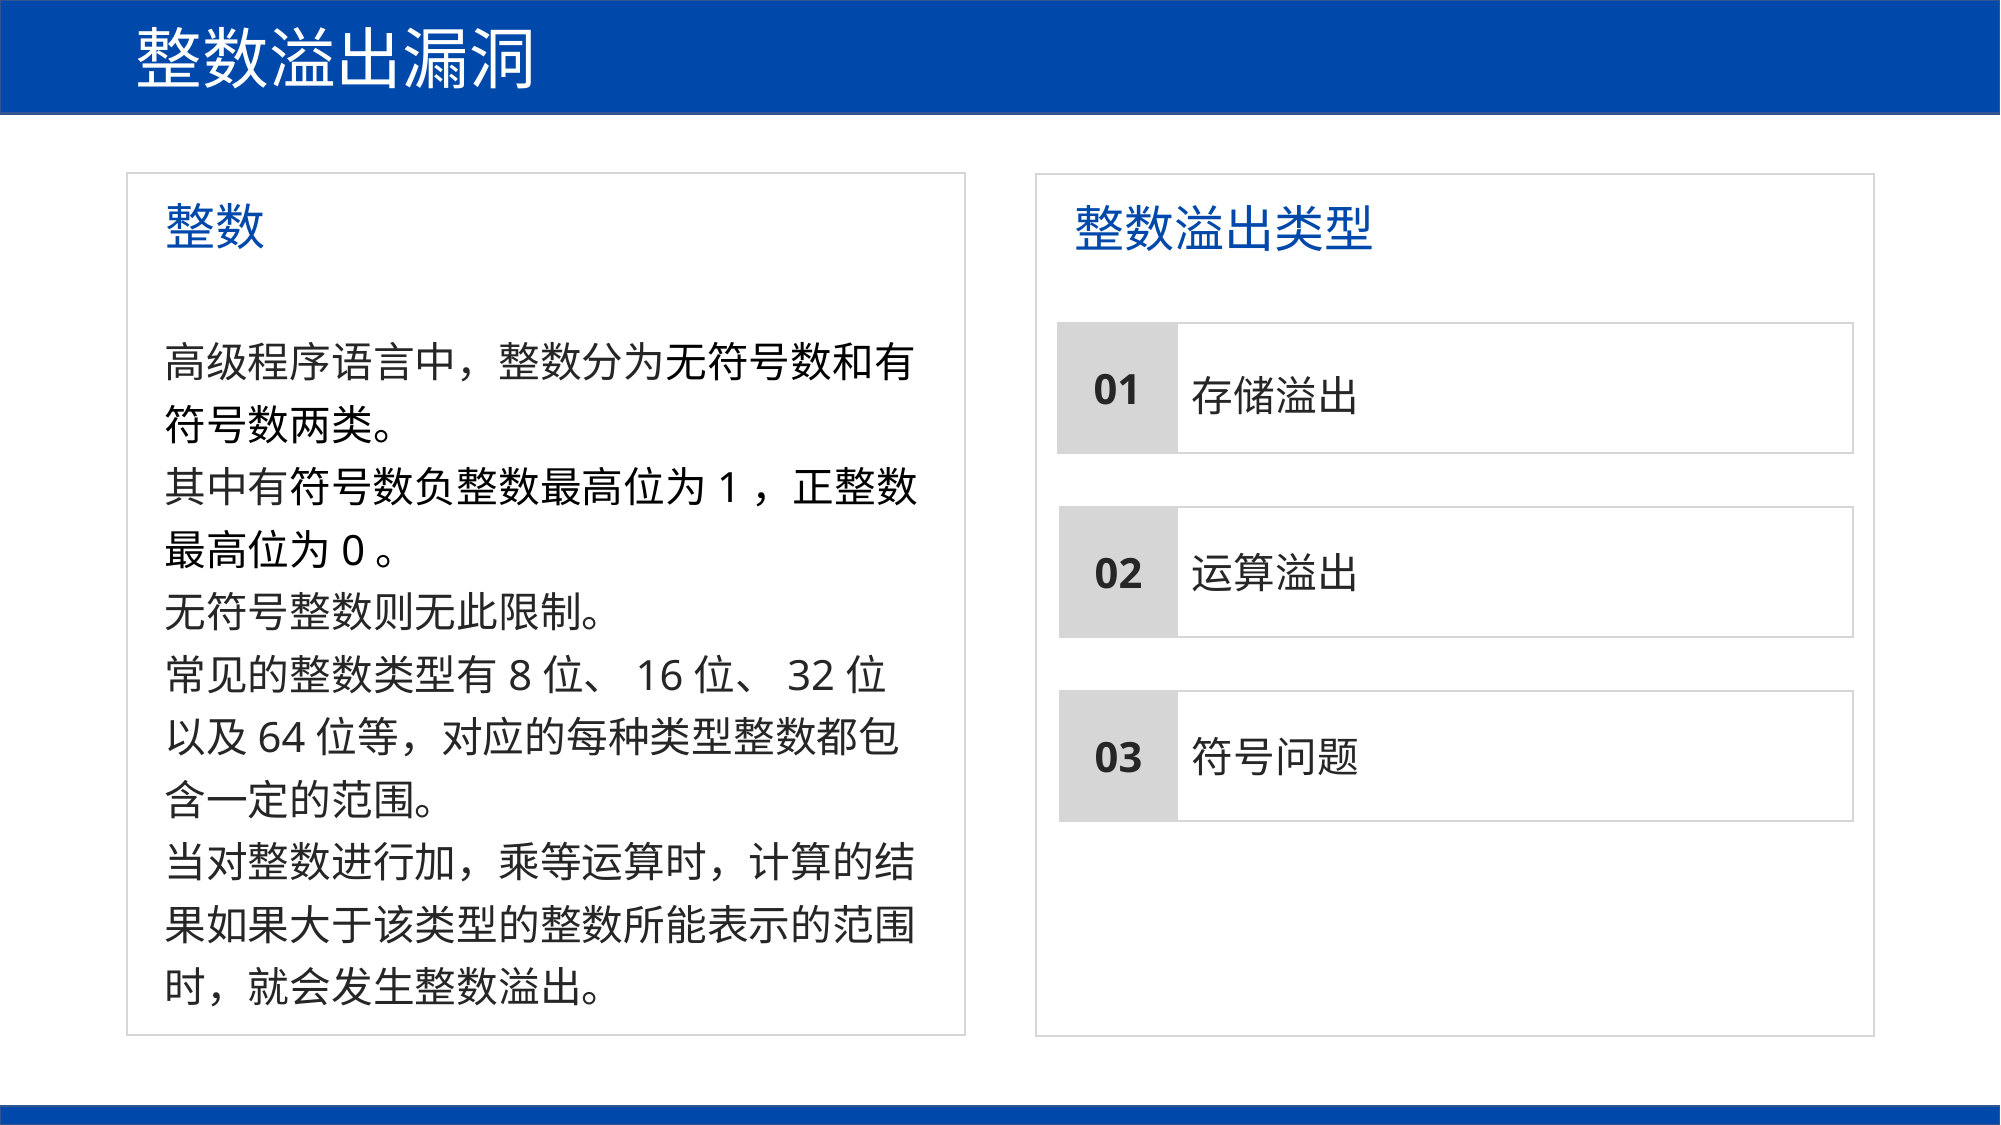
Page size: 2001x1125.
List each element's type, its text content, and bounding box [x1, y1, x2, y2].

text_box 整数 [150, 188, 280, 264]
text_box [1060, 691, 1853, 822]
text_box [0, 1105, 2000, 1125]
text_box [126, 172, 966, 1036]
text_box 整数溢出漏洞 [0, 0, 2000, 115]
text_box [1060, 506, 1853, 637]
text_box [1035, 174, 1875, 1037]
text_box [1058, 323, 1853, 454]
text_box 高级程序语言中，整数分为无符号数和有符号数两类。 其中有符号数负整数最高位为1，正整数最高位为0。 无符号整数则无此限制。 常见的整数类型有8位、16位、32位以及64位等，对应的每种类型整数都包含一定的范围。 当对整数进行加，乘等运算时，计算的结果如果大于该类型的整数所能表示的范围时，就会发生整数溢出。 [149, 316, 941, 1019]
